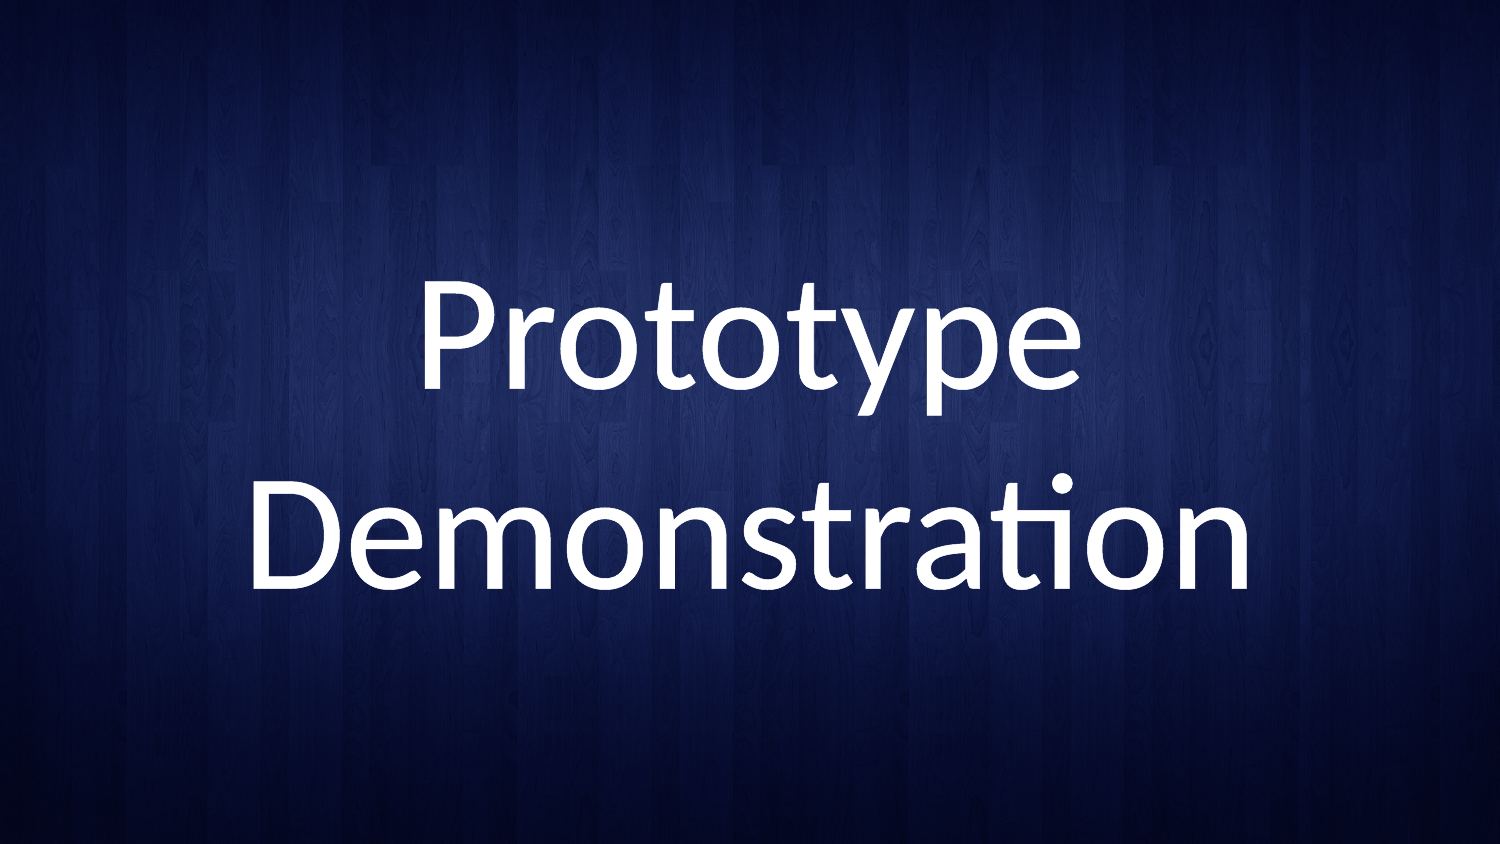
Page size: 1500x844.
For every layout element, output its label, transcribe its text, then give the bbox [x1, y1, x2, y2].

picture [0, 0, 1500, 844]
title Prototype Demonstration [75, 189, 1425, 655]
